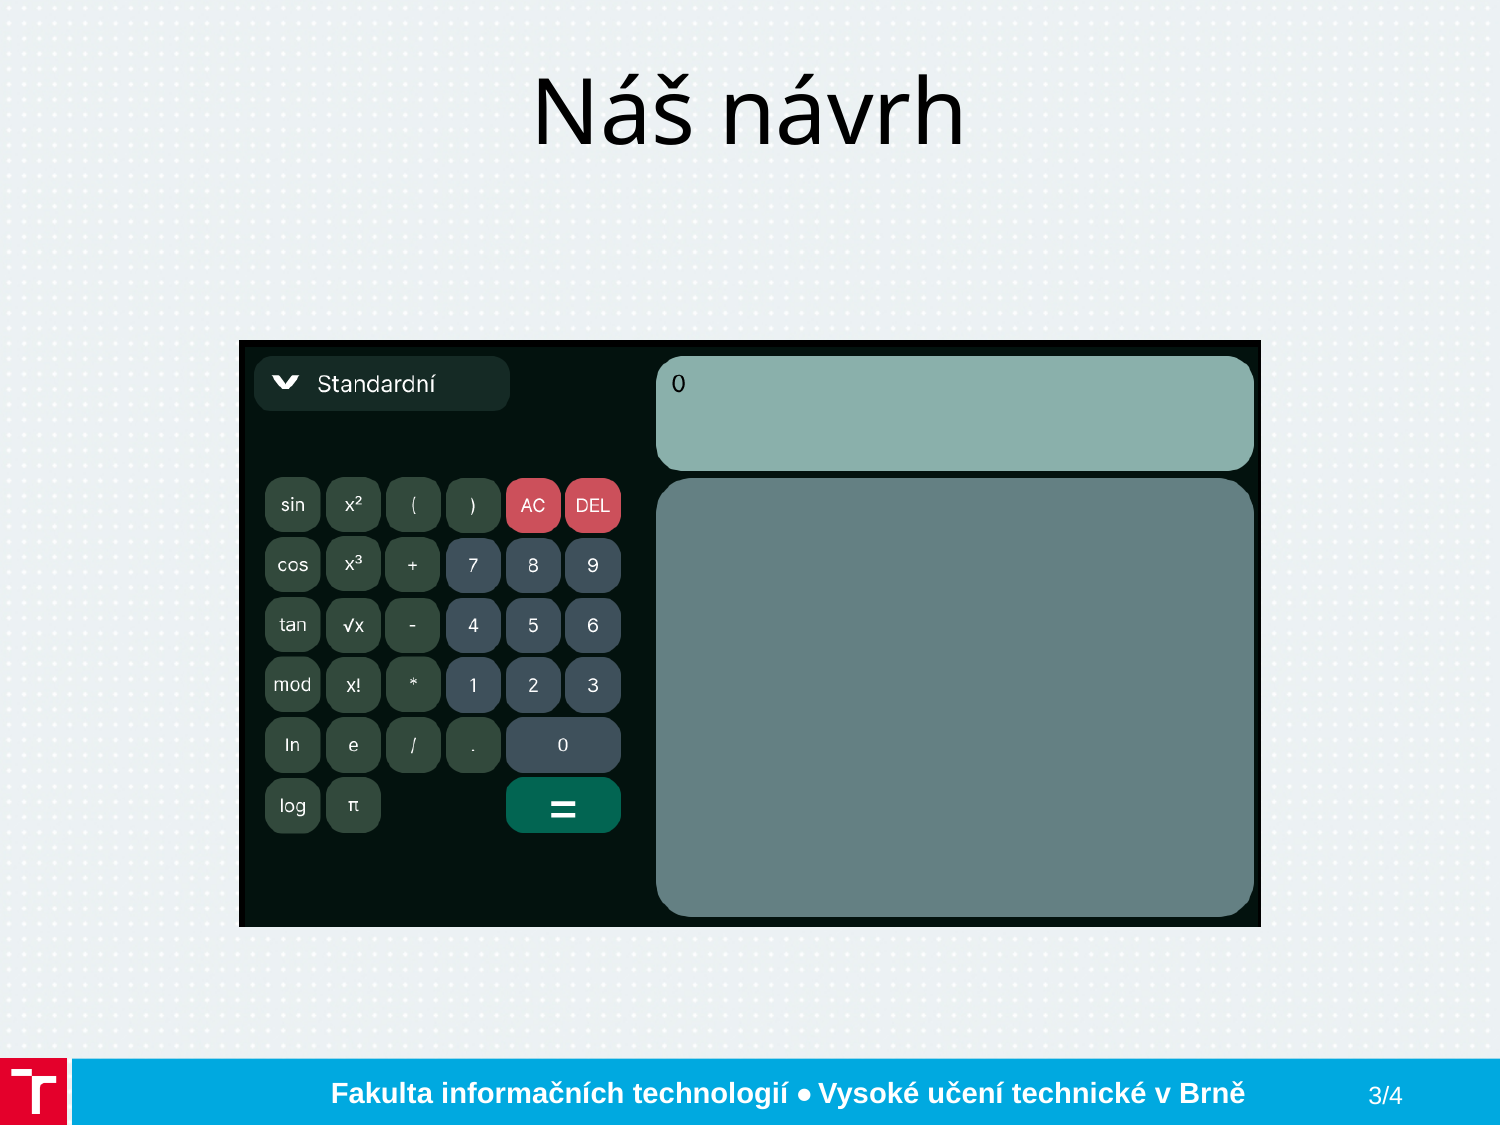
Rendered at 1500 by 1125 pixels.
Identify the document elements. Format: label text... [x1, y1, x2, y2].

title Náš návrh [75, 45, 1425, 233]
slide_number 3/4 [1080, 1065, 1419, 1125]
picture [0, 0, 1500, 1125]
